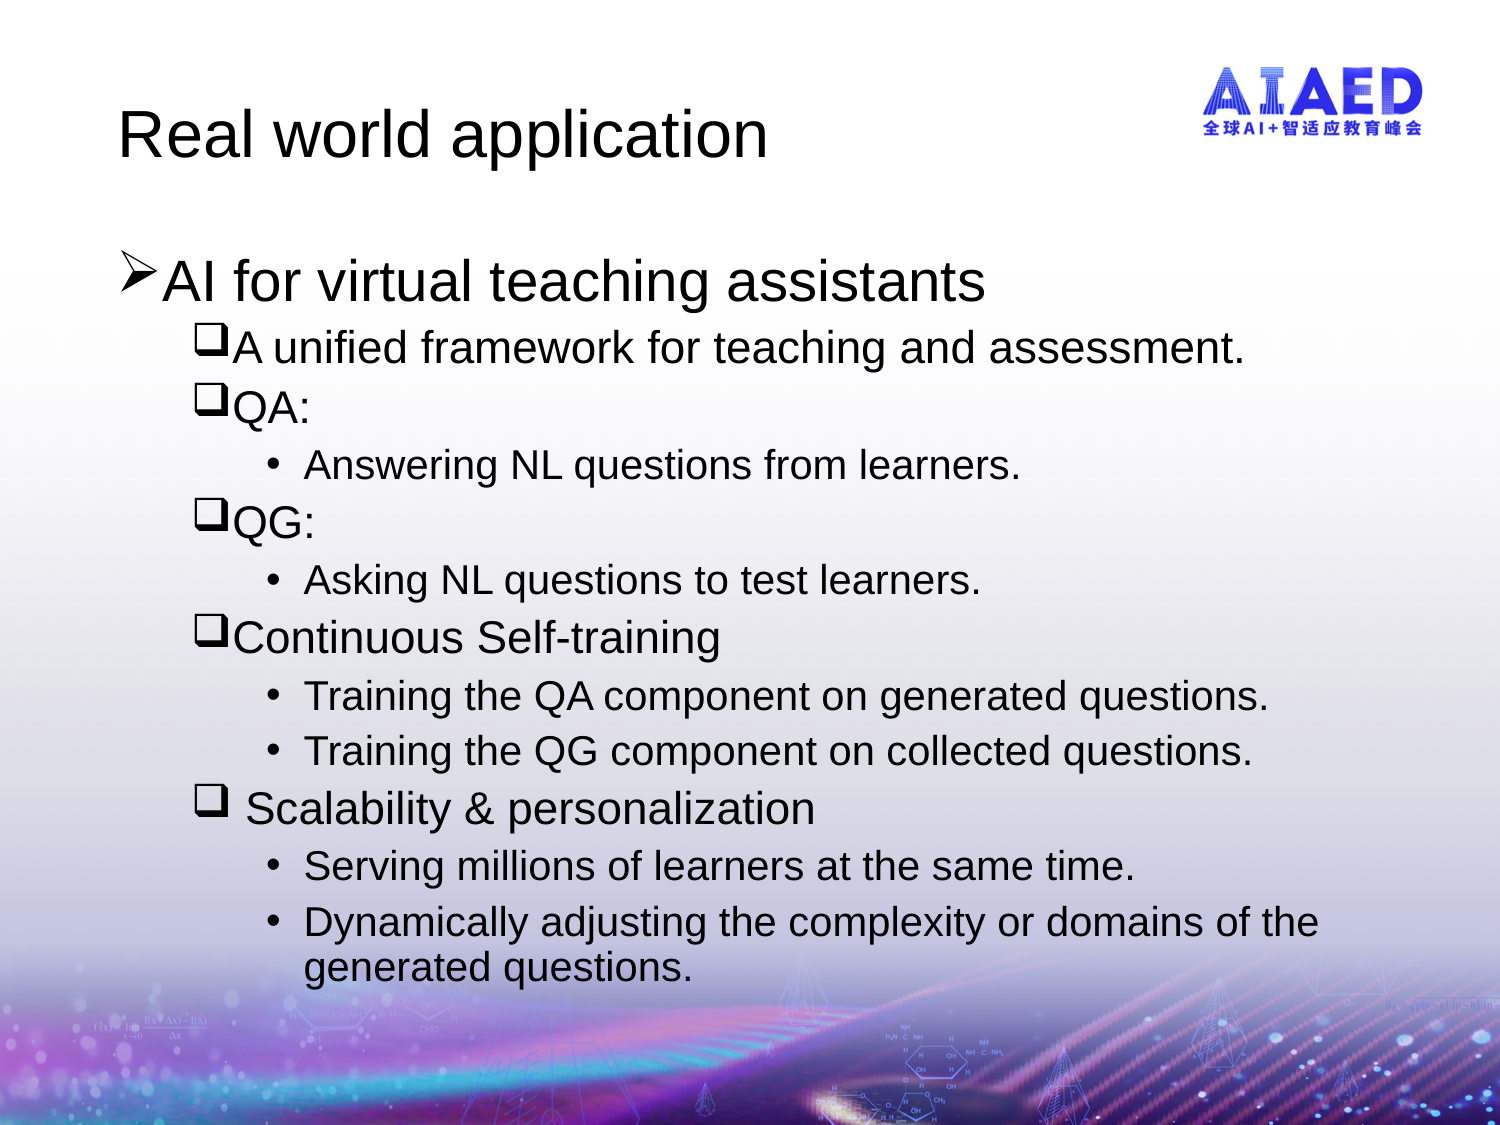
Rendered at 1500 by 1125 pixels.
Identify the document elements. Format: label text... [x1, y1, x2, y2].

list AI for virtual teaching assistants A unified framework for teaching and assessment. QA: Answering NL questions from learners. QG: Asking NL questions to test learners. Continuous Self-training Training the QA component on generated questions. Training the QG component on collected questions. Scalability & personalization Serving millions of learners at the same time. Dynamically adjusting the complexity or domains of the generated questions. [101, 243, 1399, 1058]
picture [0, 0, 1500, 1125]
title Real world application [102, 61, 992, 212]
